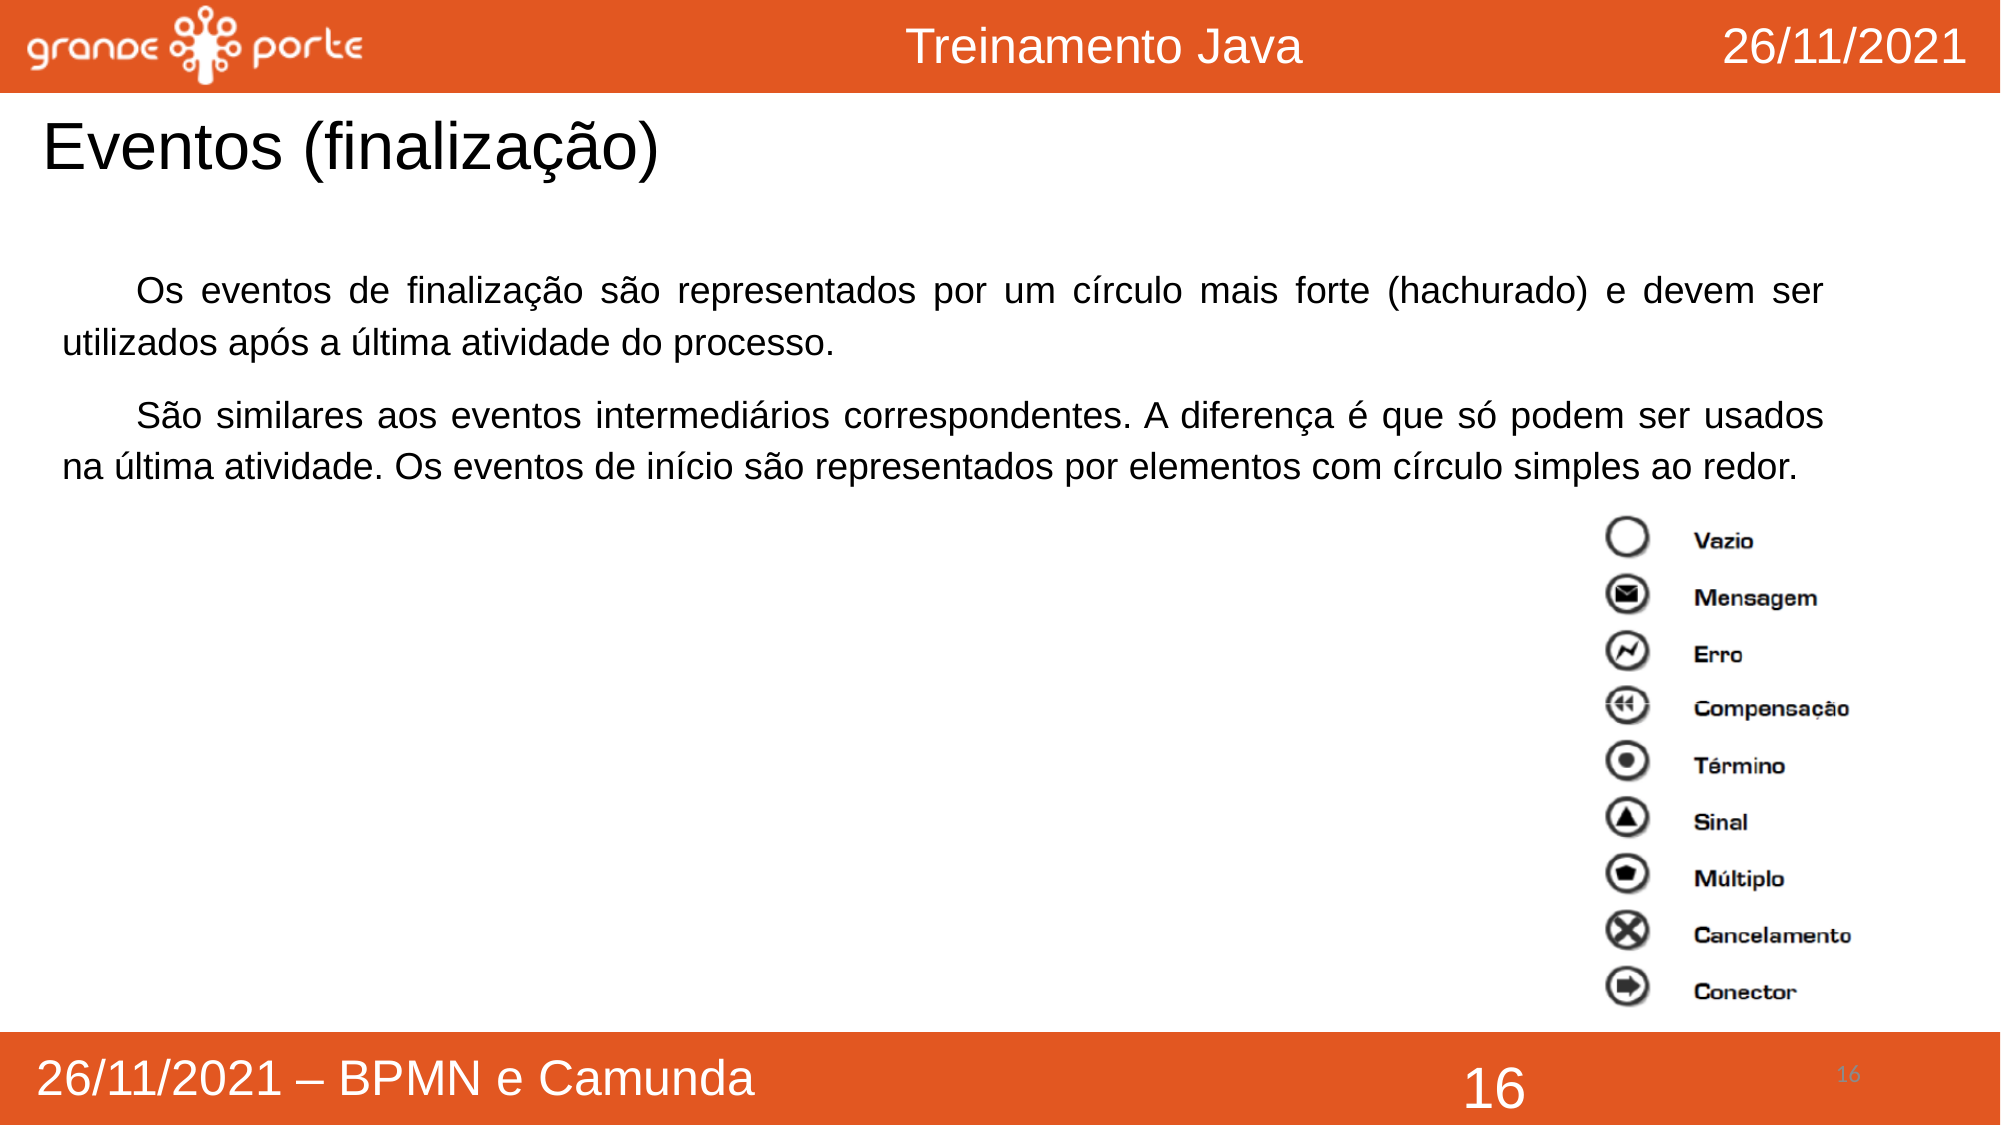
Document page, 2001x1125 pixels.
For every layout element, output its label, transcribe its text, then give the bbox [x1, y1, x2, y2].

picture [1576, 494, 1877, 1020]
slide_number 16 [1426, 1042, 1877, 1103]
text_box Os eventos de finalização são representados por um círculo mais forte (hachurado) e devem ser utilizados após a última atividade do processo. São similares aos eventos intermediários correspondentes. A diferença é que só podem ser usados na última atividade. Os eventos de início são representados por elementos com círculo simples ao redor. [47, 207, 1840, 495]
picture [0, 1032, 2001, 1125]
picture [0, 0, 2001, 93]
text_box Eventos (finalização) [27, 95, 1043, 191]
